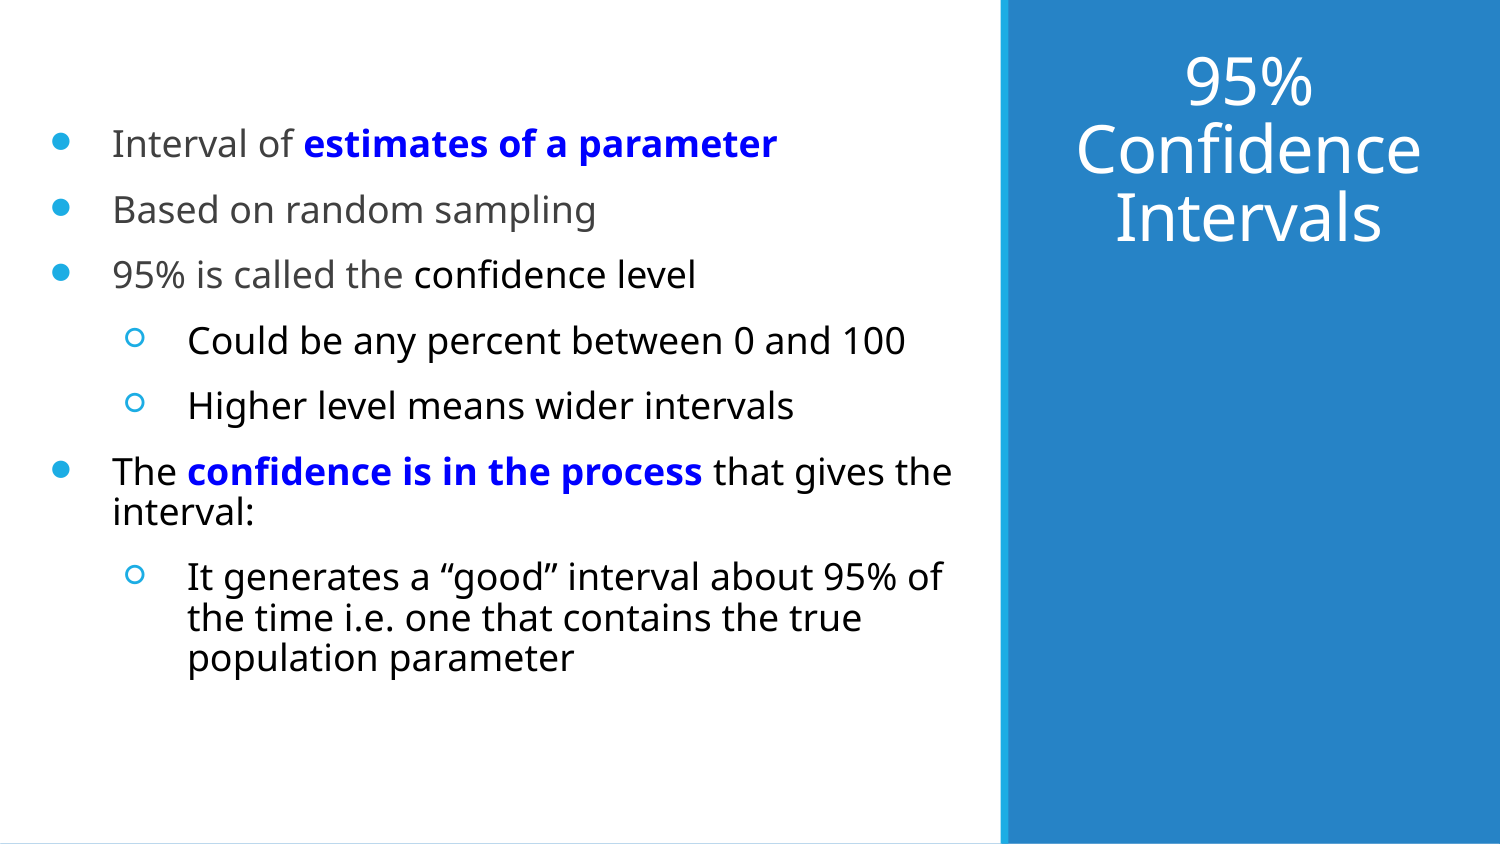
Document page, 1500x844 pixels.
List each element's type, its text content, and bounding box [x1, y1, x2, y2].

text_box [1010, 0, 1500, 844]
text_box [0, 0, 999, 844]
text_box [999, 0, 1010, 110]
list Interval of estimates of a parameter Based on random sampling 95% is called the confidence level Could be any percent between 0 and 100 Higher level means wider intervals The confidence is in the process that gives the interval: It generates a “good” interval about 95% of the time i.e. one that contains the true population parameter [22, 110, 1000, 669]
text_box [999, 263, 1010, 844]
title 95% Confidence Intervals [1000, 102, 1498, 263]
